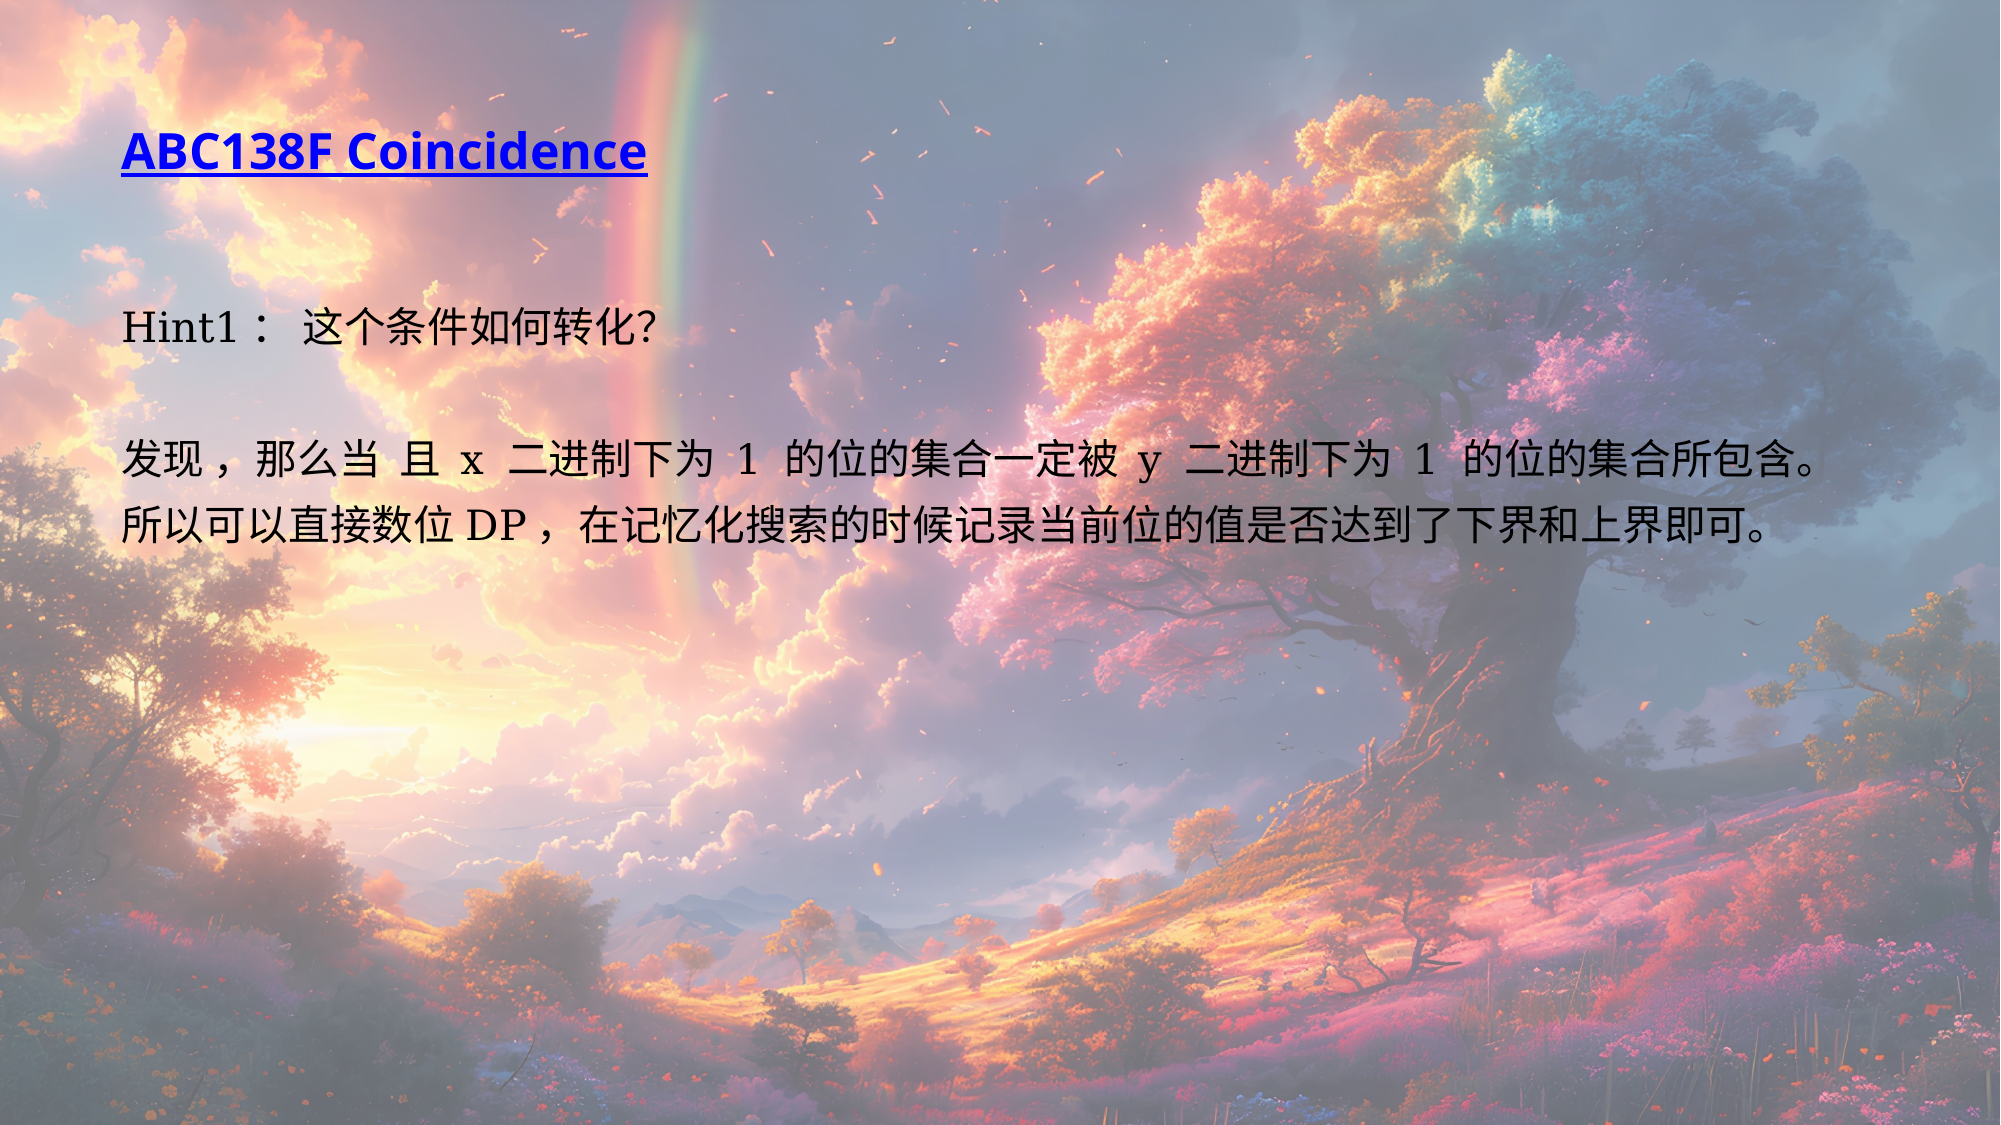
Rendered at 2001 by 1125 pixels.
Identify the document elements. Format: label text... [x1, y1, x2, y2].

title ABC138F Coincidence [106, 42, 1832, 260]
